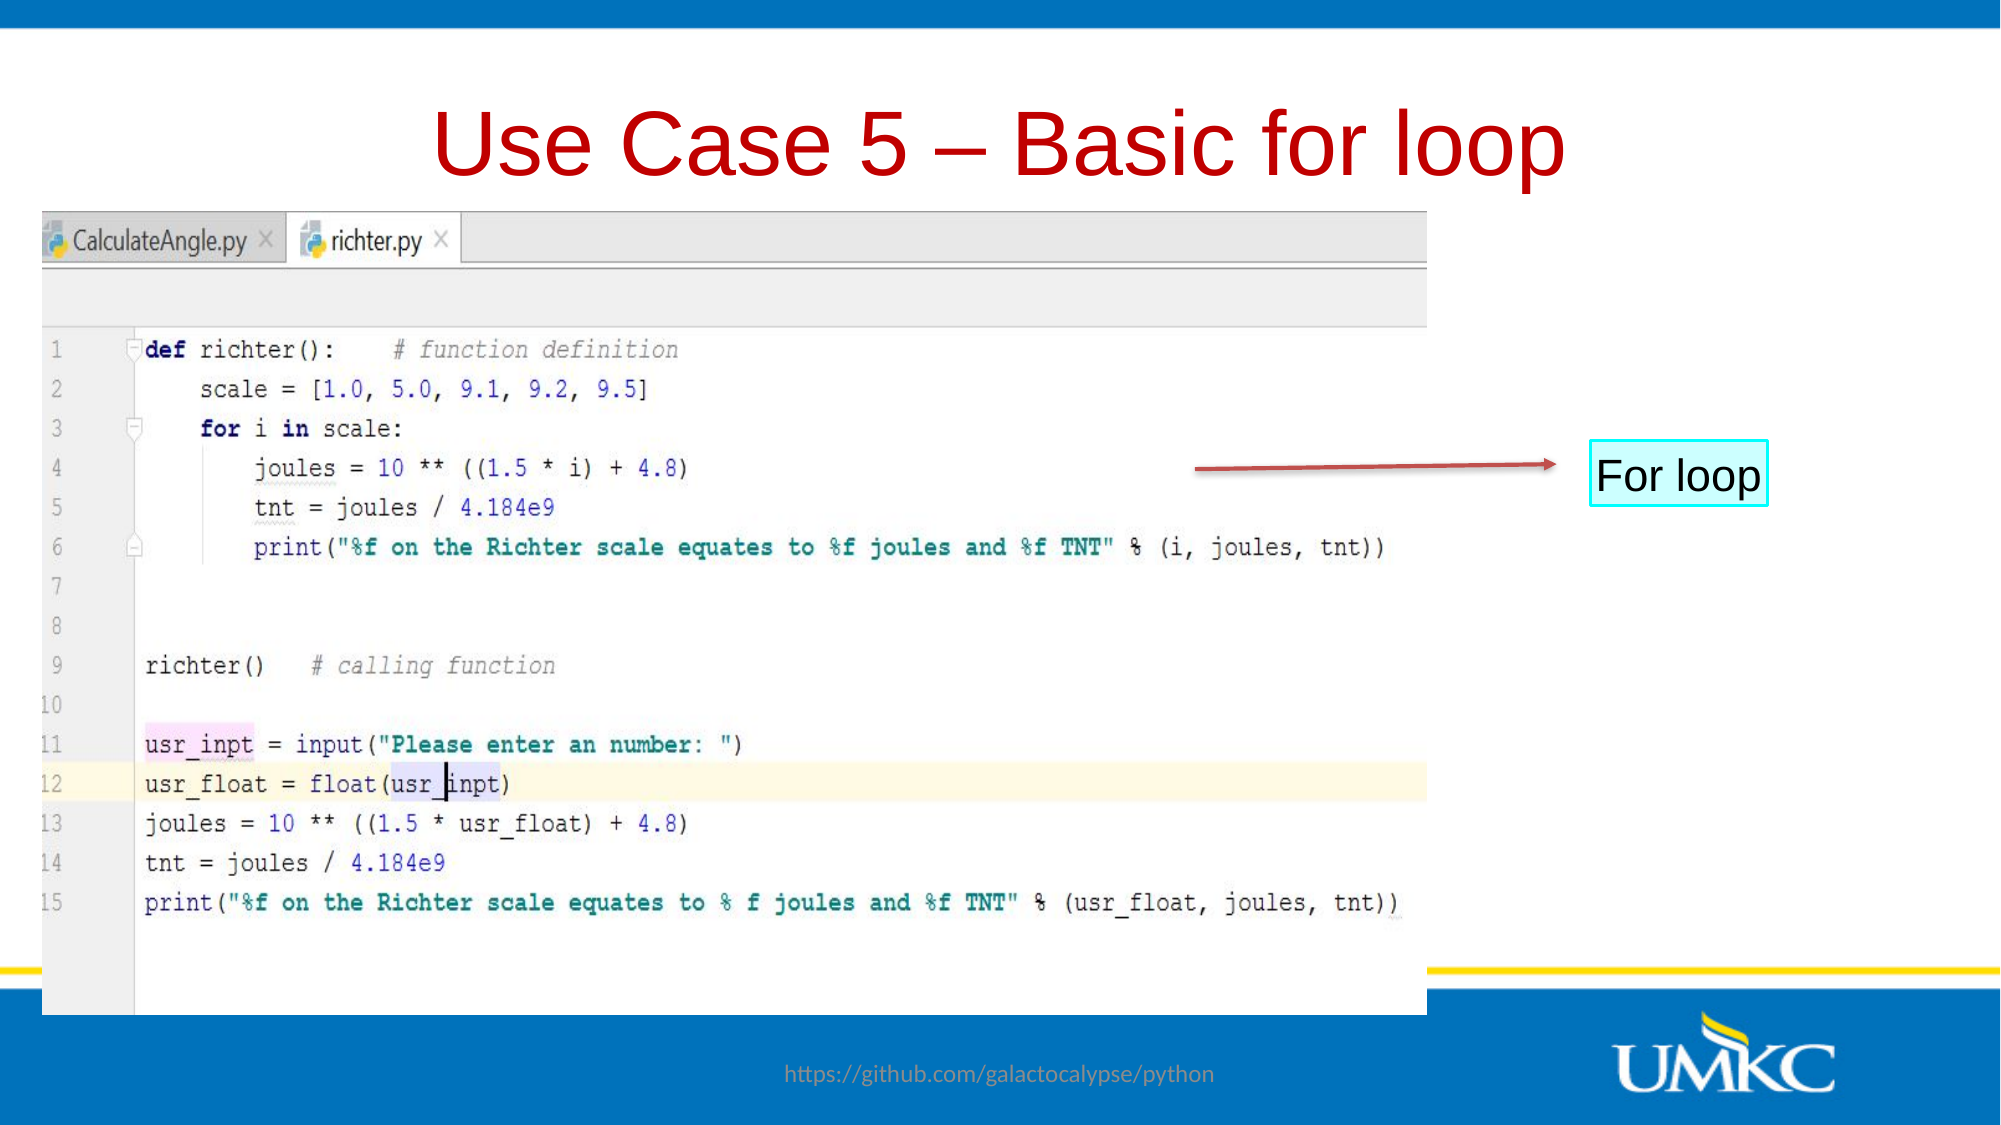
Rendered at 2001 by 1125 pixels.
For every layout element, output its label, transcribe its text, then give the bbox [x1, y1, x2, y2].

footer https://github.com/galactocalypse/python [683, 1042, 1317, 1103]
picture [0, 0, 2001, 1125]
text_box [1194, 463, 1557, 470]
text_box For loop [1590, 440, 1768, 506]
title Use Case 5 – Basic for loop [99, 45, 1900, 233]
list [42, 211, 1427, 1016]
